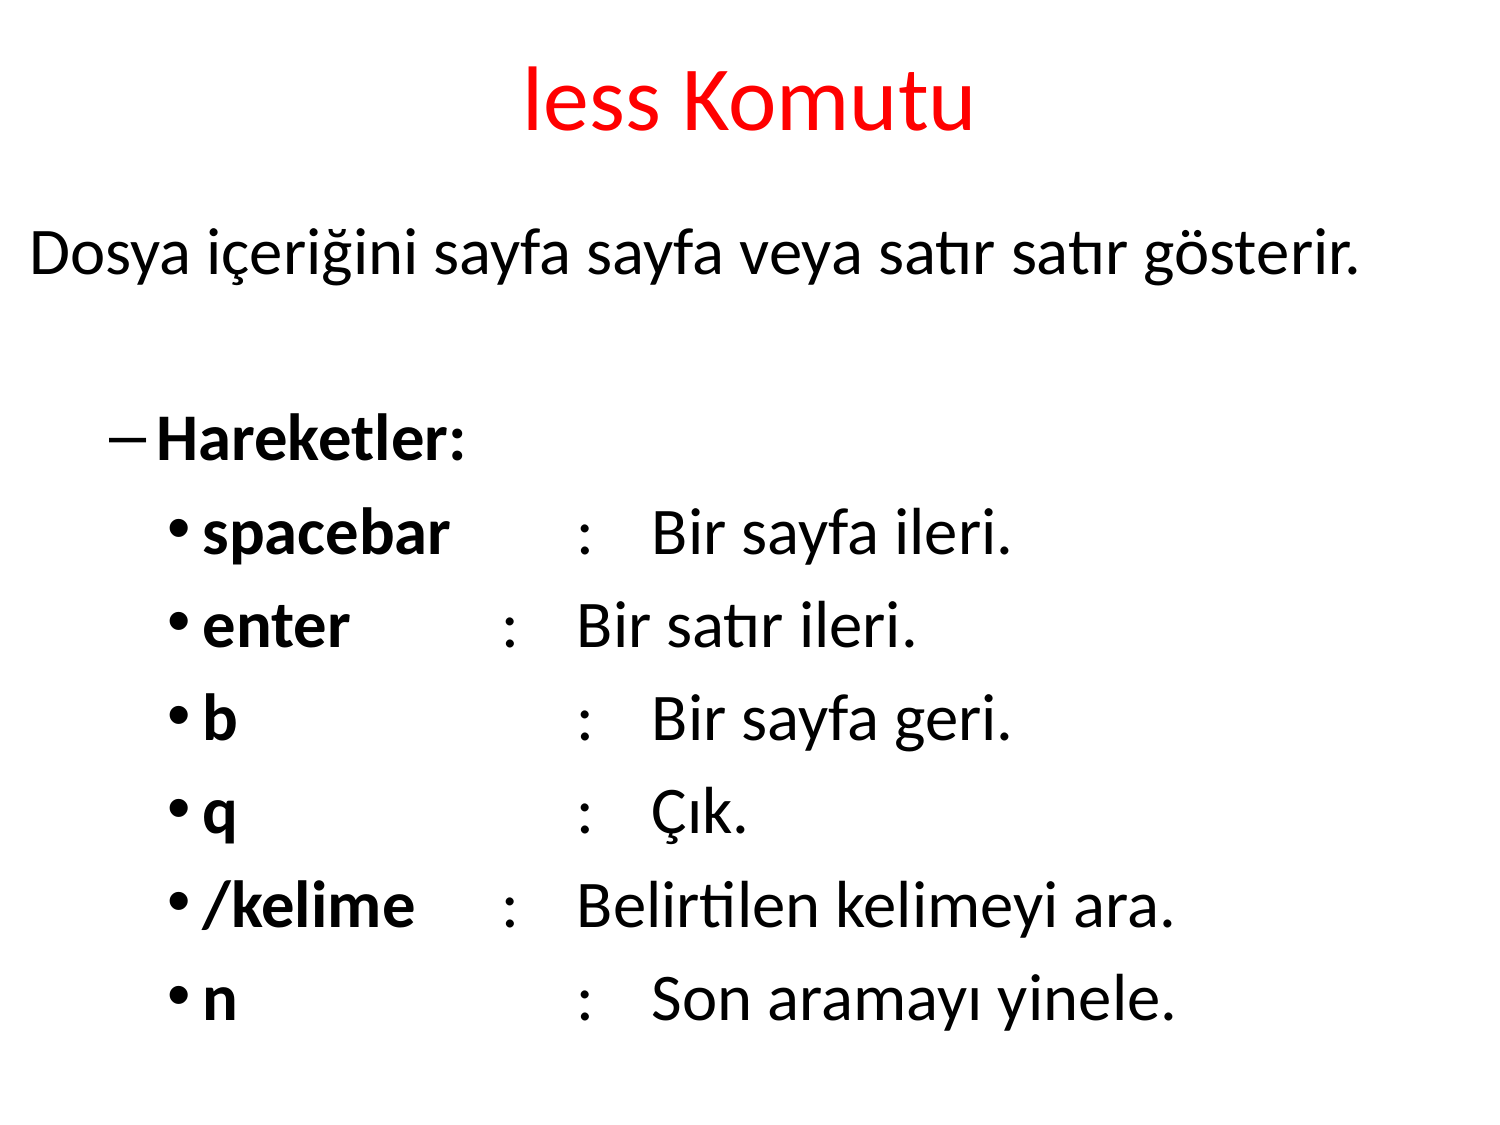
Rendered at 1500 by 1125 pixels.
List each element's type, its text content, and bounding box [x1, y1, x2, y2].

title less Komutu [0, 0, 1500, 188]
list Dosya içeriğini sayfa sayfa veya satır satır gösterir. Hareketler: spacebar : Bir sayfa ileri. enter : Bir satır ileri. b : Bir sayfa geri. q : Çık. /kelime : Belirtilen kelimeyi ara. n : Son aramayı yinele. [0, 200, 1500, 1125]
